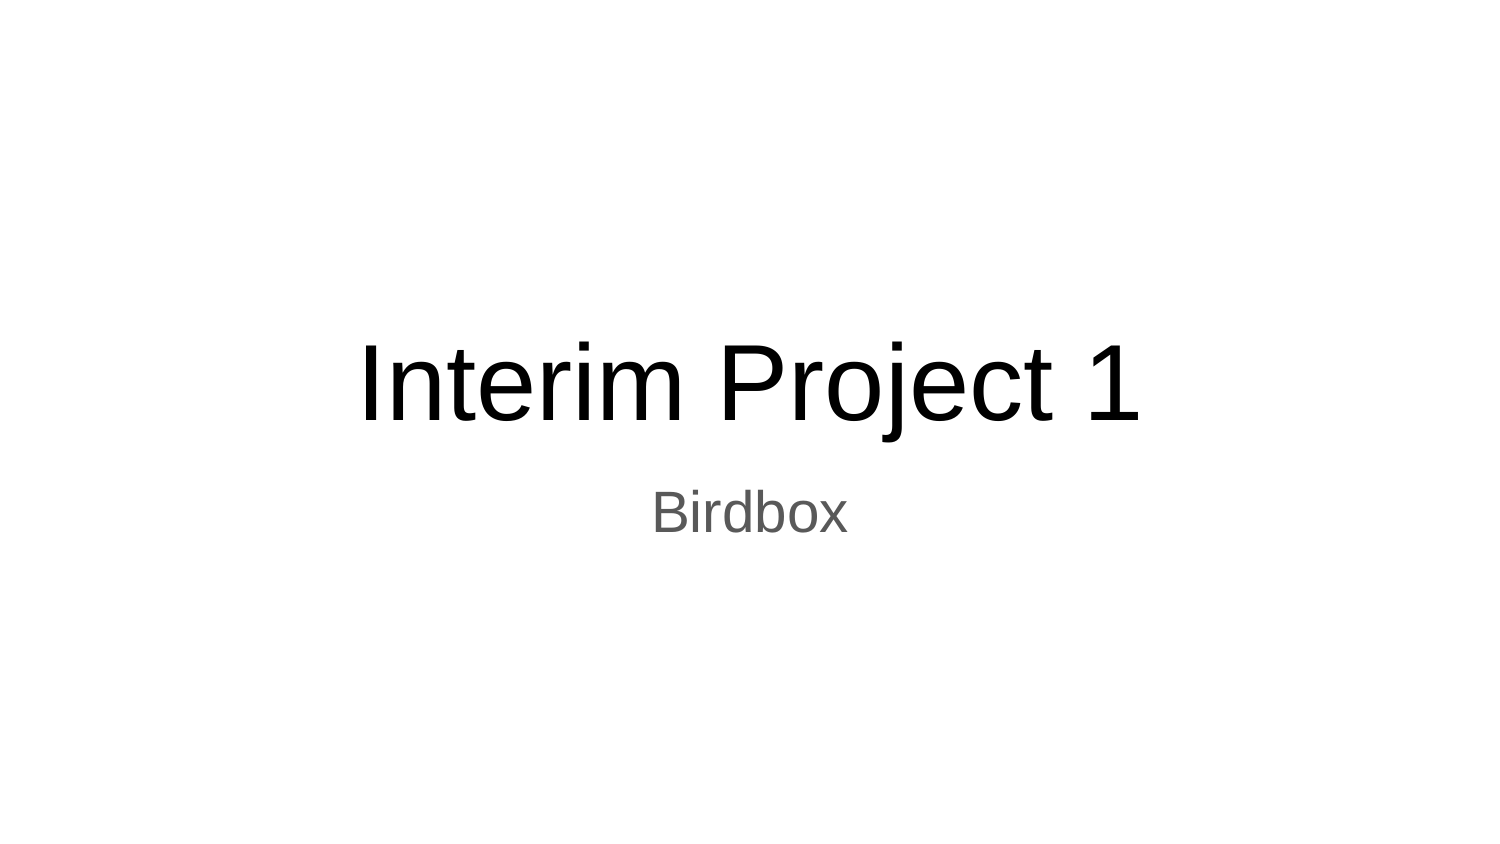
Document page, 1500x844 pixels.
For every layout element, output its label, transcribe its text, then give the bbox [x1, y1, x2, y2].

title Interim Project 1 [51, 122, 1449, 459]
subtitle Birdbox [51, 464, 1449, 595]
